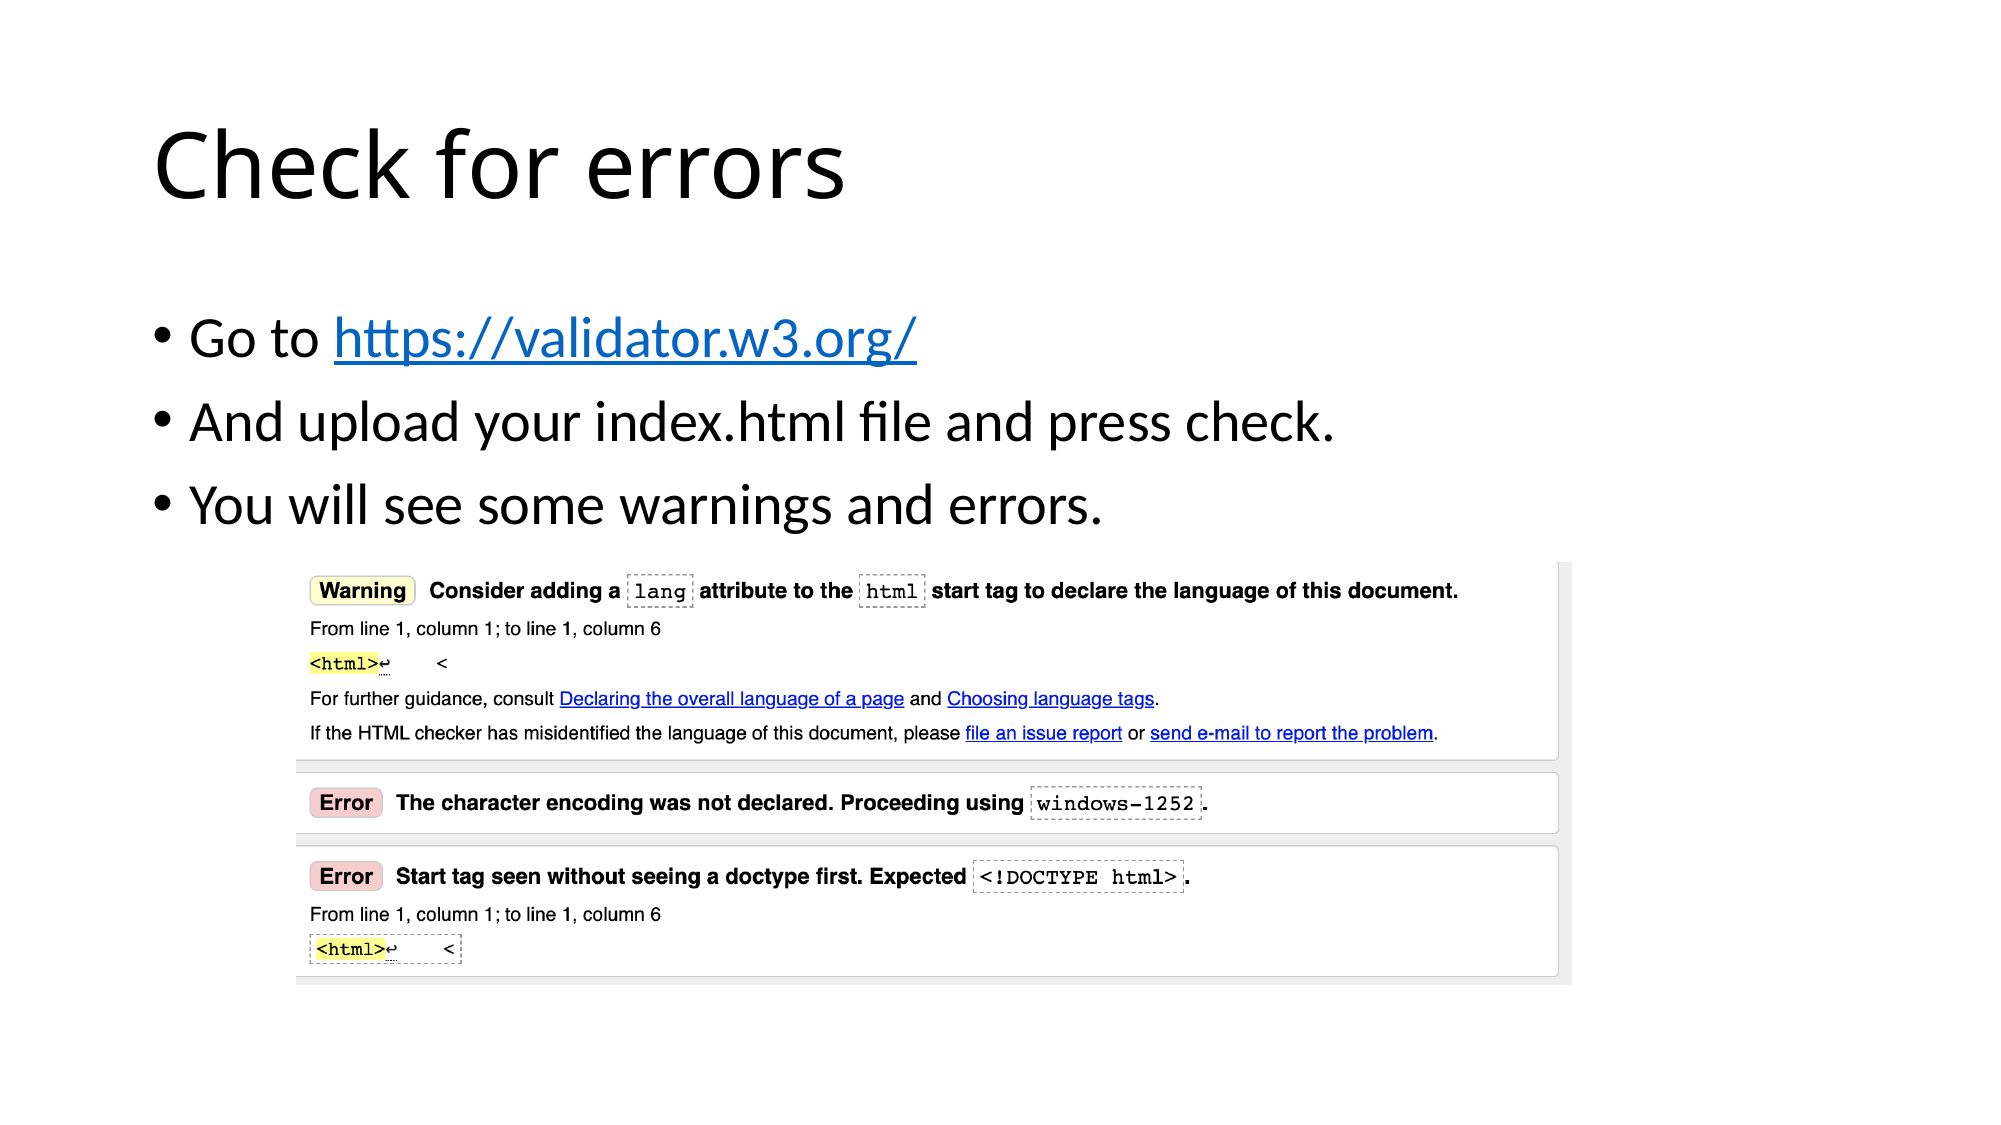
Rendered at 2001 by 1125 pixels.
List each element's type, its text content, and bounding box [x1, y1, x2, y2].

list Go to https://validator.w3.org/ And upload your index.html file and press check. You will see some warnings and errors. [137, 299, 1863, 1014]
picture [296, 562, 1572, 985]
title Check for errors [137, 59, 1863, 278]
